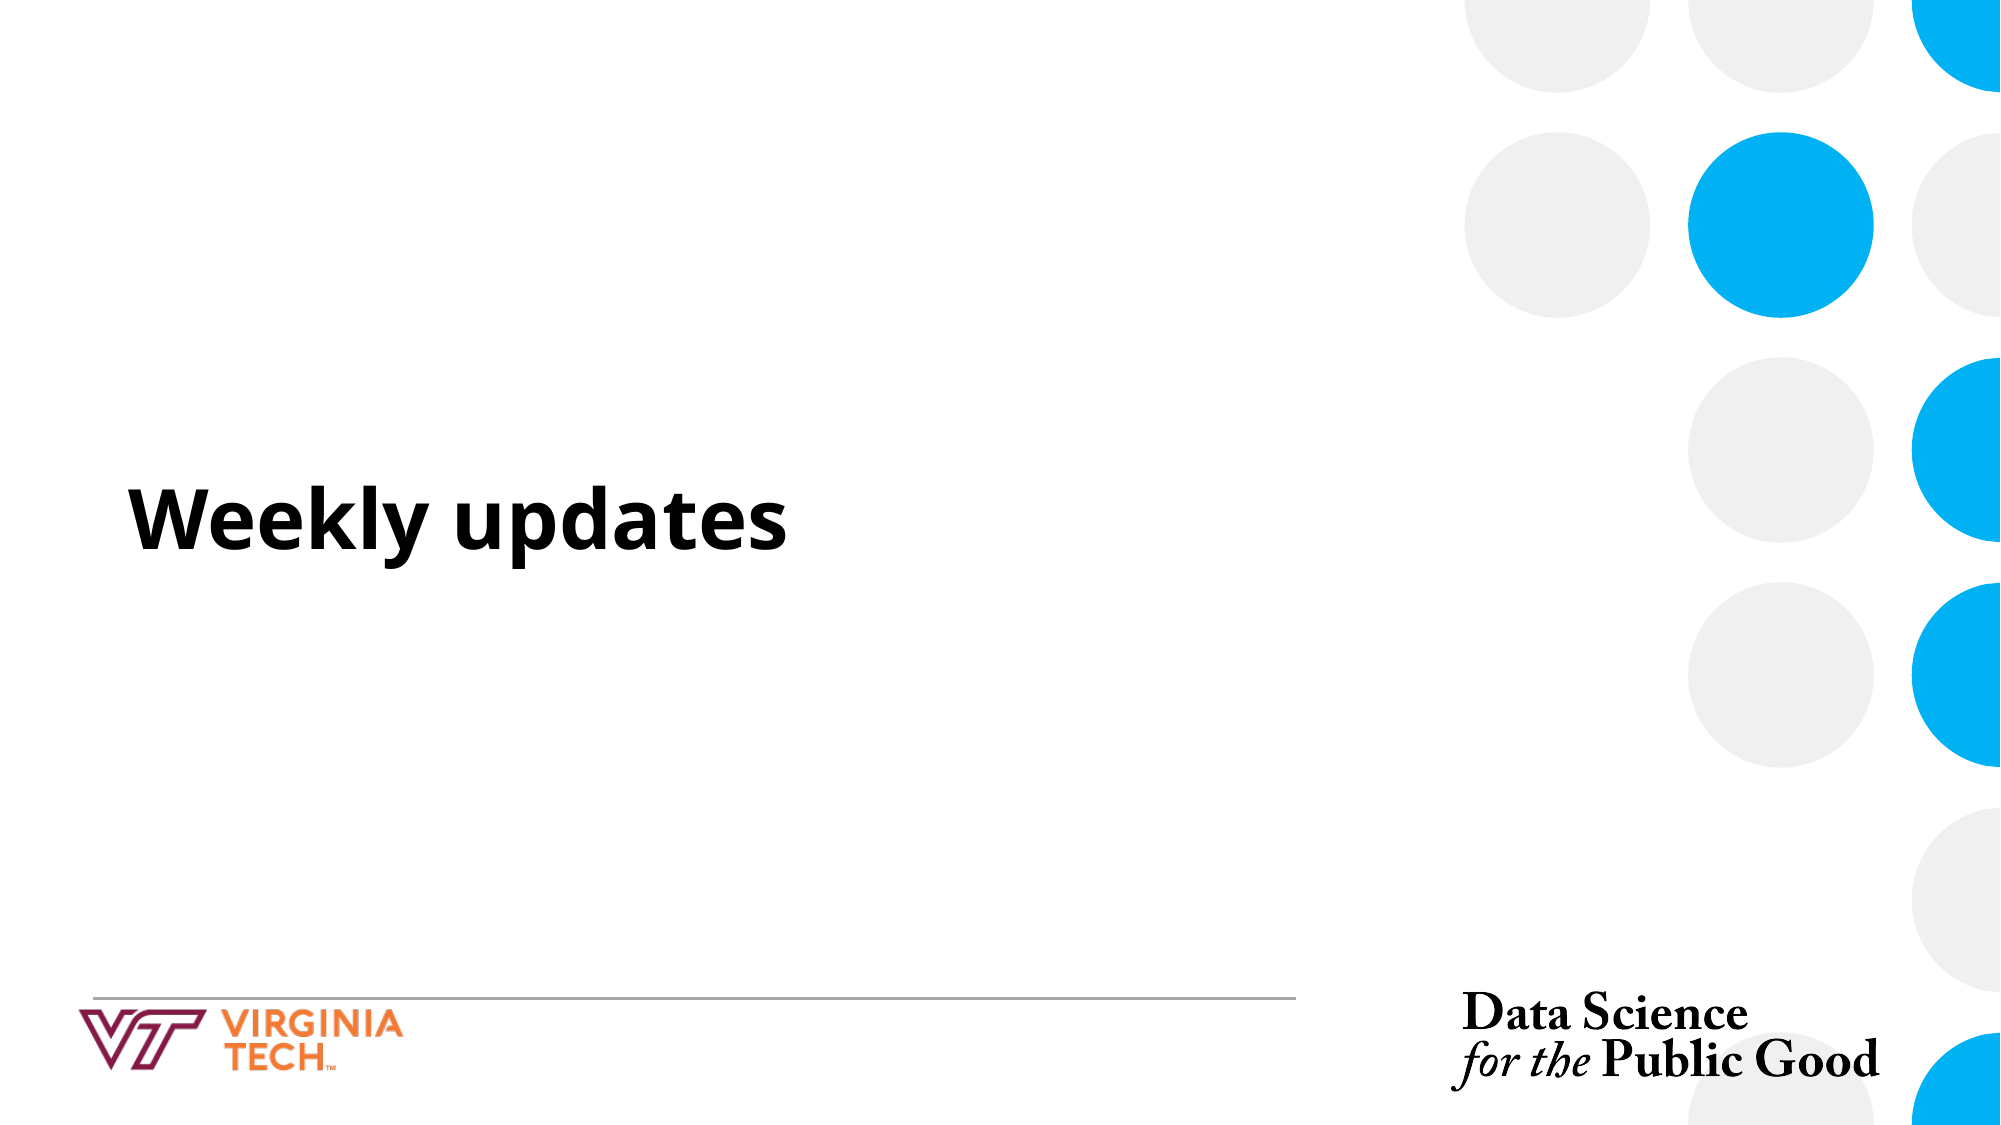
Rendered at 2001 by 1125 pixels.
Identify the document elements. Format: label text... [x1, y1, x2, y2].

picture [1435, 967, 1895, 1116]
picture [18, 924, 466, 1125]
title Weekly updates [113, 458, 1318, 667]
